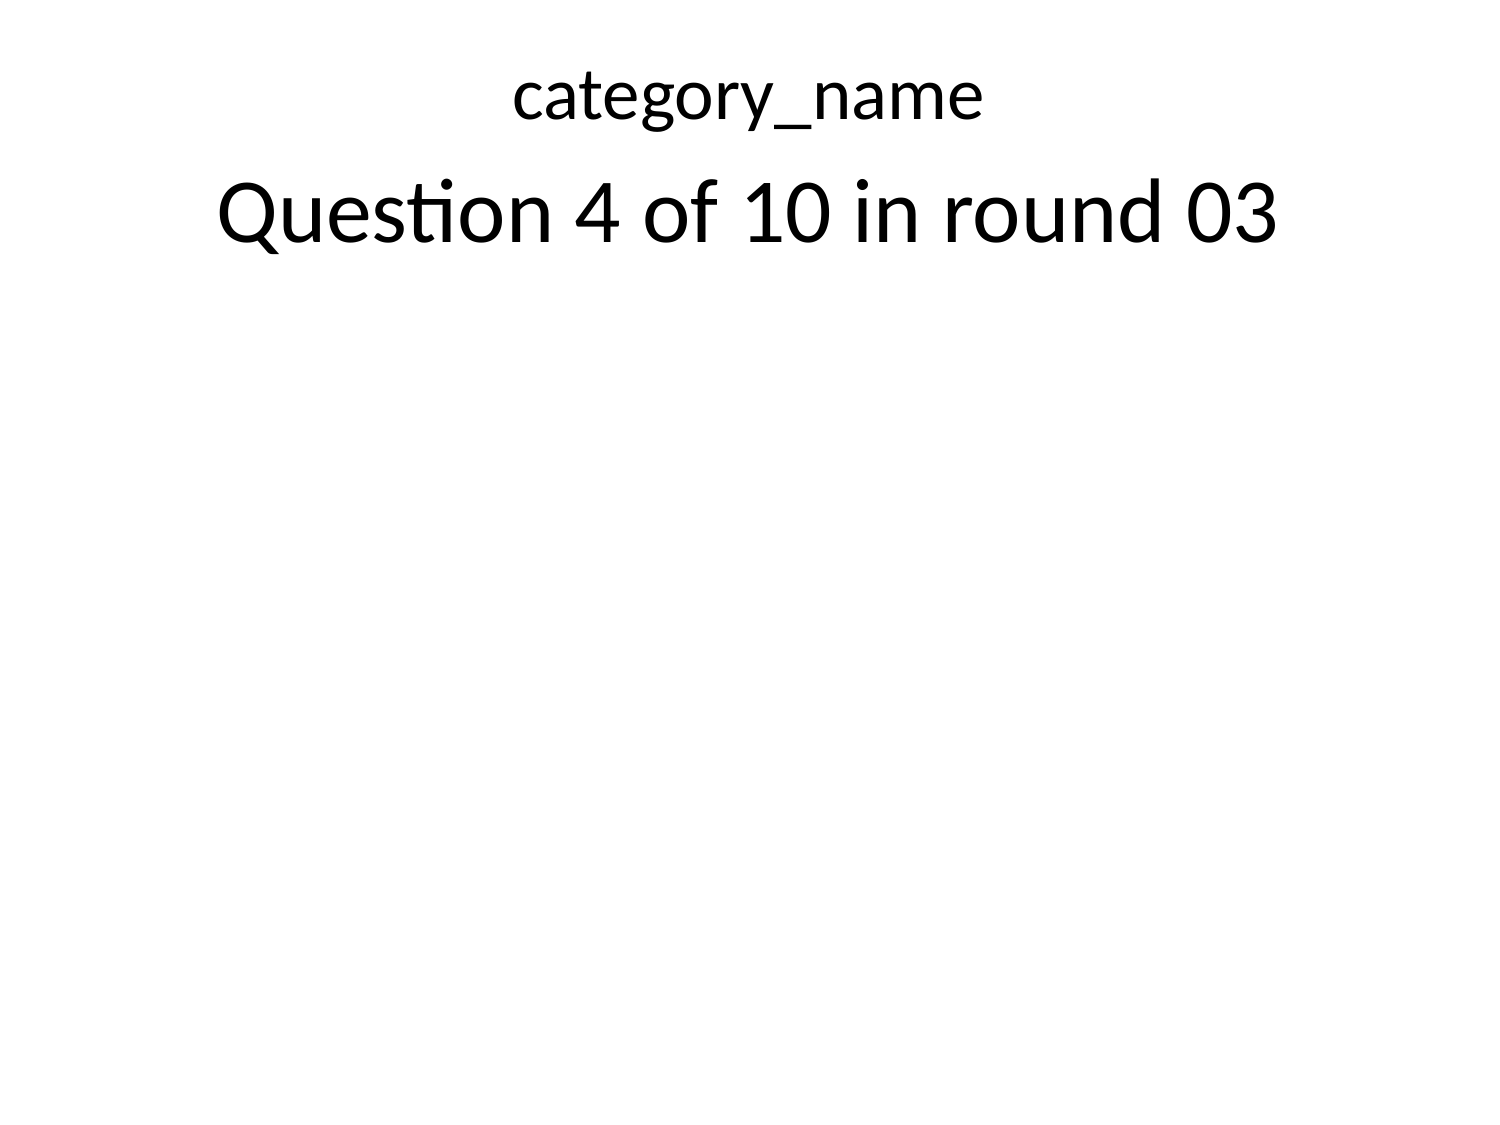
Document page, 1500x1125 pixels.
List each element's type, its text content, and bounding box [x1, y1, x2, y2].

text_box category_name [35, 37, 1463, 143]
text_box Question 4 of 10 in round 03 [35, 143, 1463, 765]
